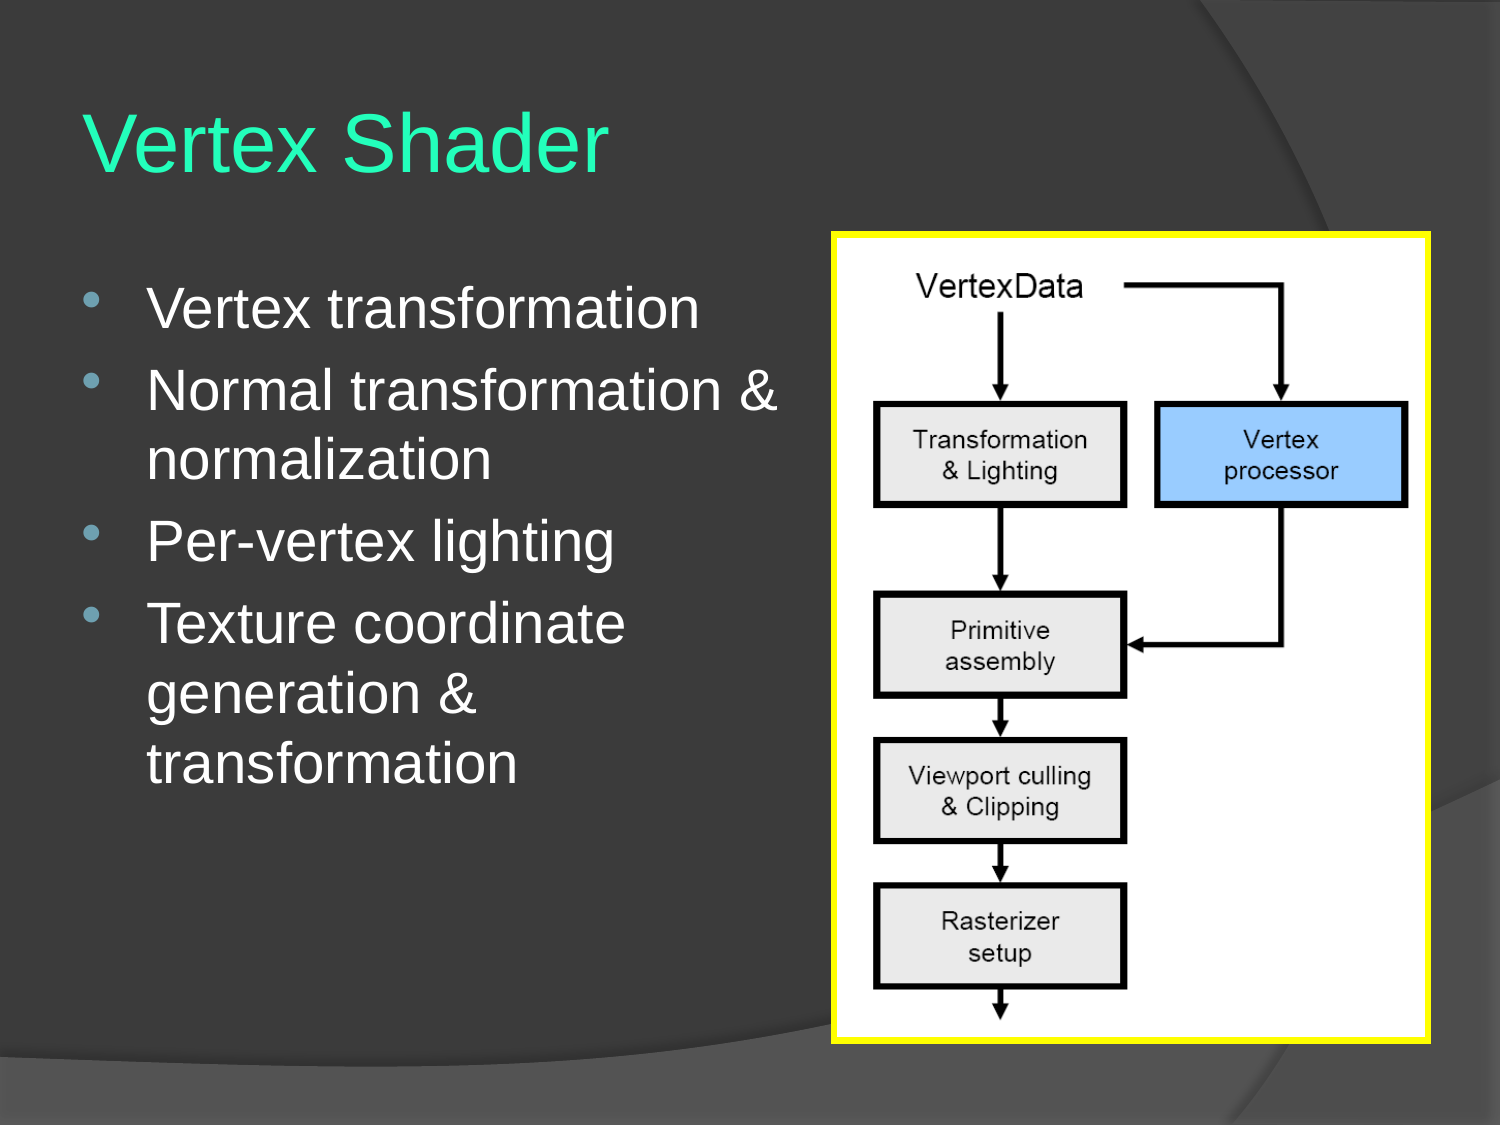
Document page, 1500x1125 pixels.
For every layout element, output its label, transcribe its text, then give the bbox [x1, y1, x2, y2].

title Vertex Shader [74, 44, 1301, 233]
picture [836, 237, 1426, 1038]
list Vertex transformation Normal transformation & normalization Per-vertex lighting Texture coordinate generation & transformation [62, 262, 838, 1076]
